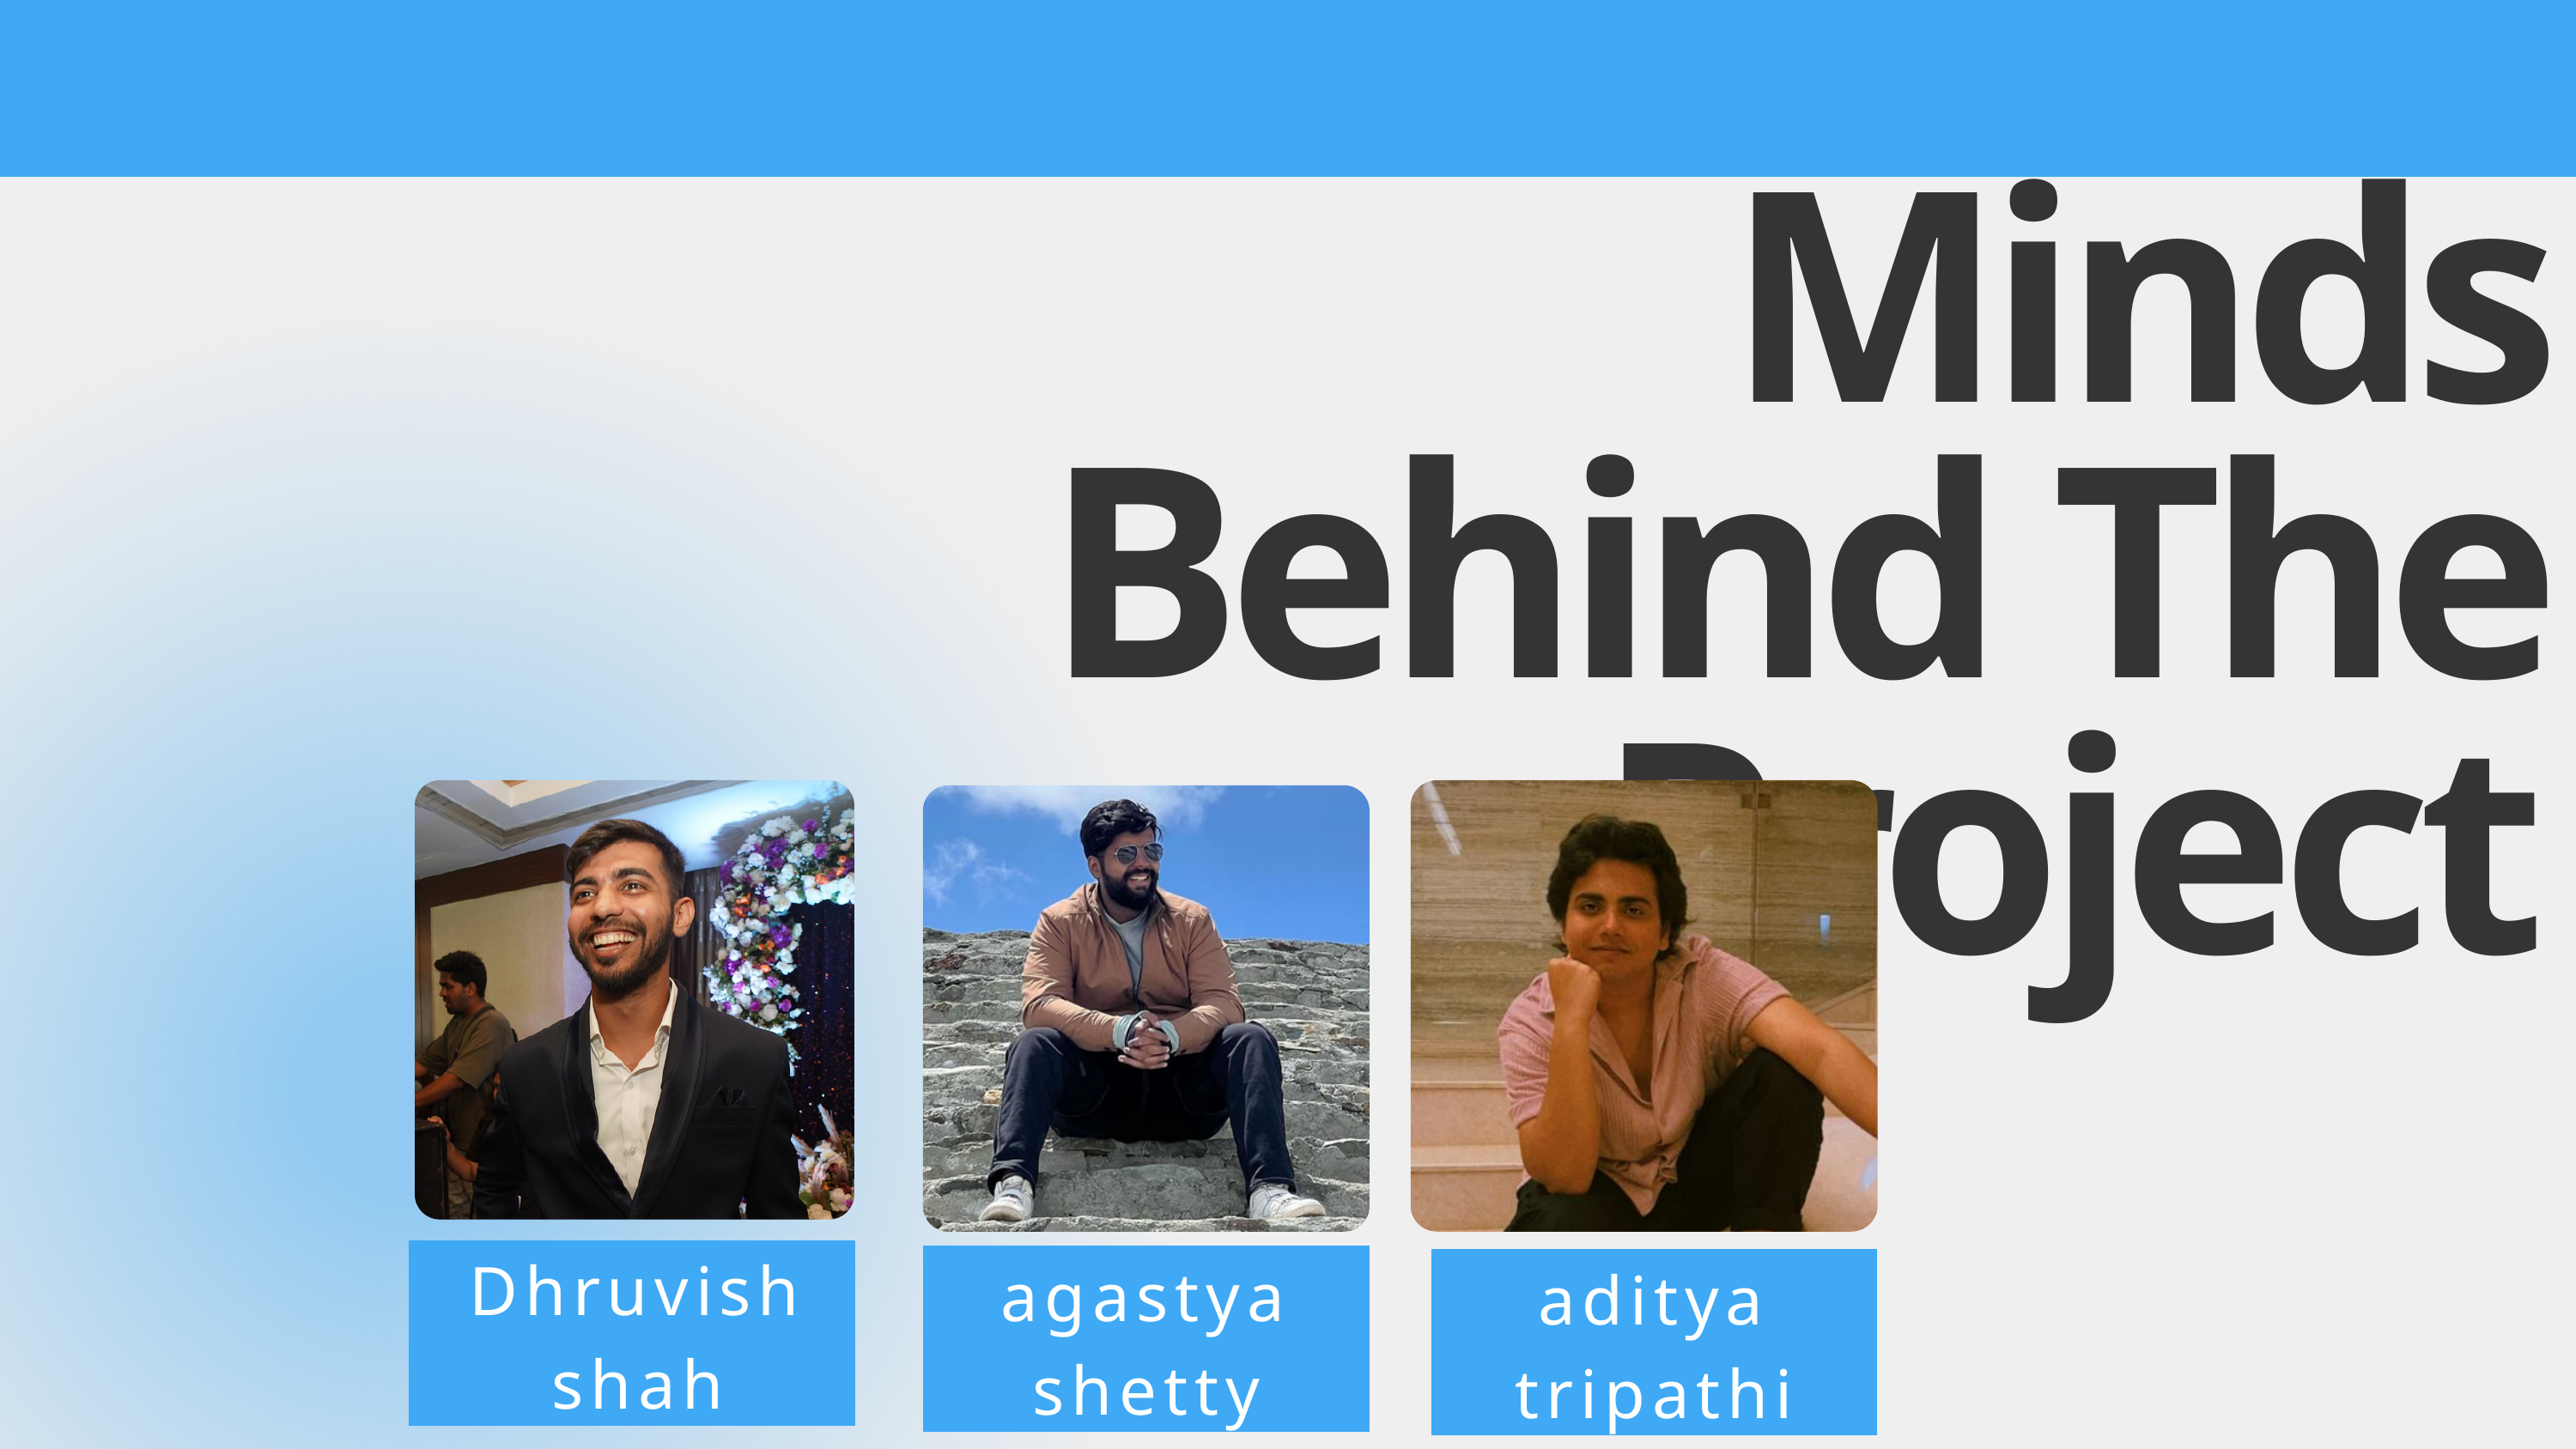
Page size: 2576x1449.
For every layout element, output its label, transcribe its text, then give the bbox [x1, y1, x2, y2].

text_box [414, 779, 854, 1220]
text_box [0, 0, 2576, 177]
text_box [922, 785, 1370, 1233]
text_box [922, 1246, 1370, 1433]
text_box Dhruvish shah [415, 1234, 861, 1423]
text_box agastya shetty [922, 1240, 1370, 1245]
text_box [1410, 779, 1878, 1233]
text_box [0, 298, 1200, 1449]
text_box aditya tripathi [1431, 1244, 1878, 1248]
text_box Minds Behind The Project [762, 186, 2546, 1012]
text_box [1431, 1248, 1878, 1436]
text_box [408, 1240, 856, 1427]
